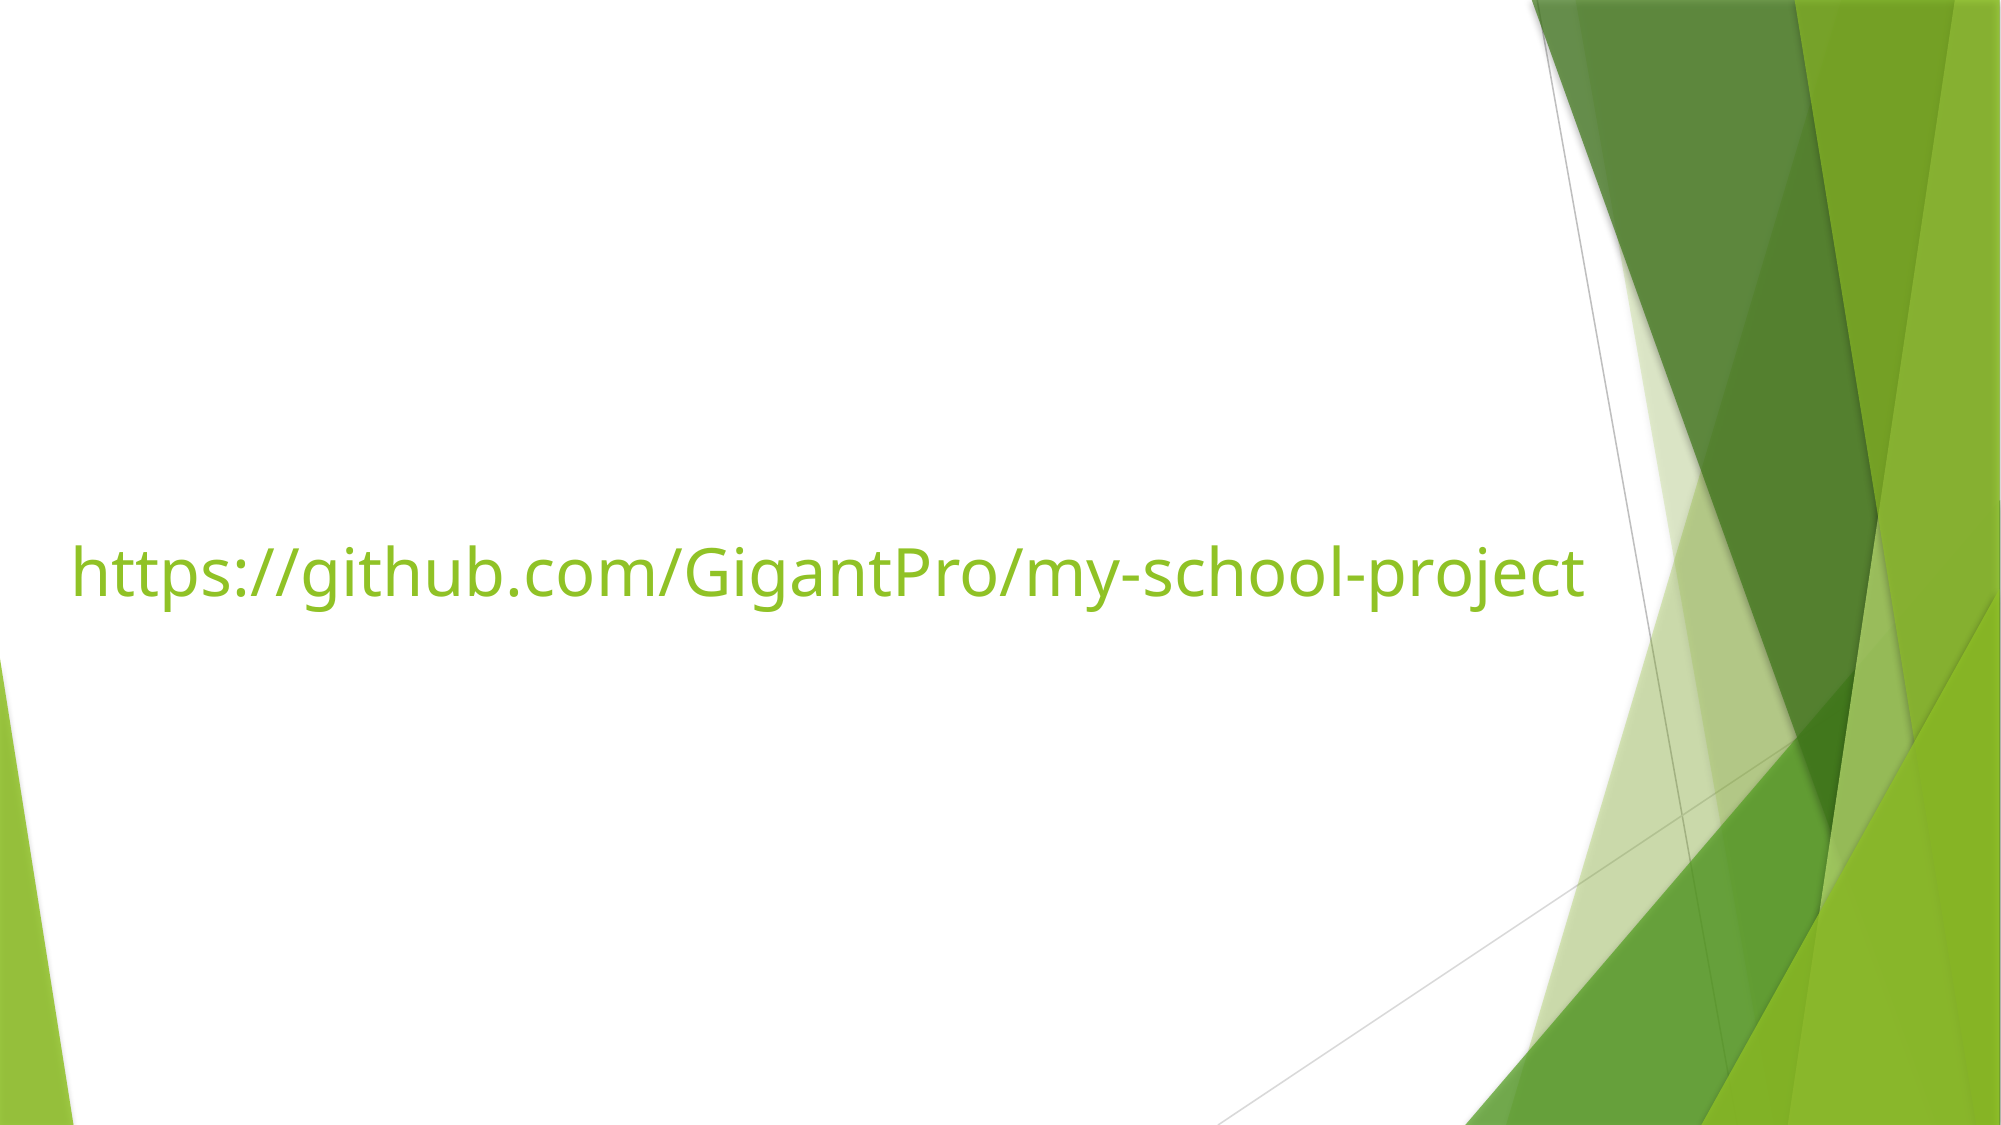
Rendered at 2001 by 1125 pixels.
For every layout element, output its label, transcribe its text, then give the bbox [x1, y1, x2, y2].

title https://github.com/GigantPro/my-school-project [55, 521, 1945, 739]
